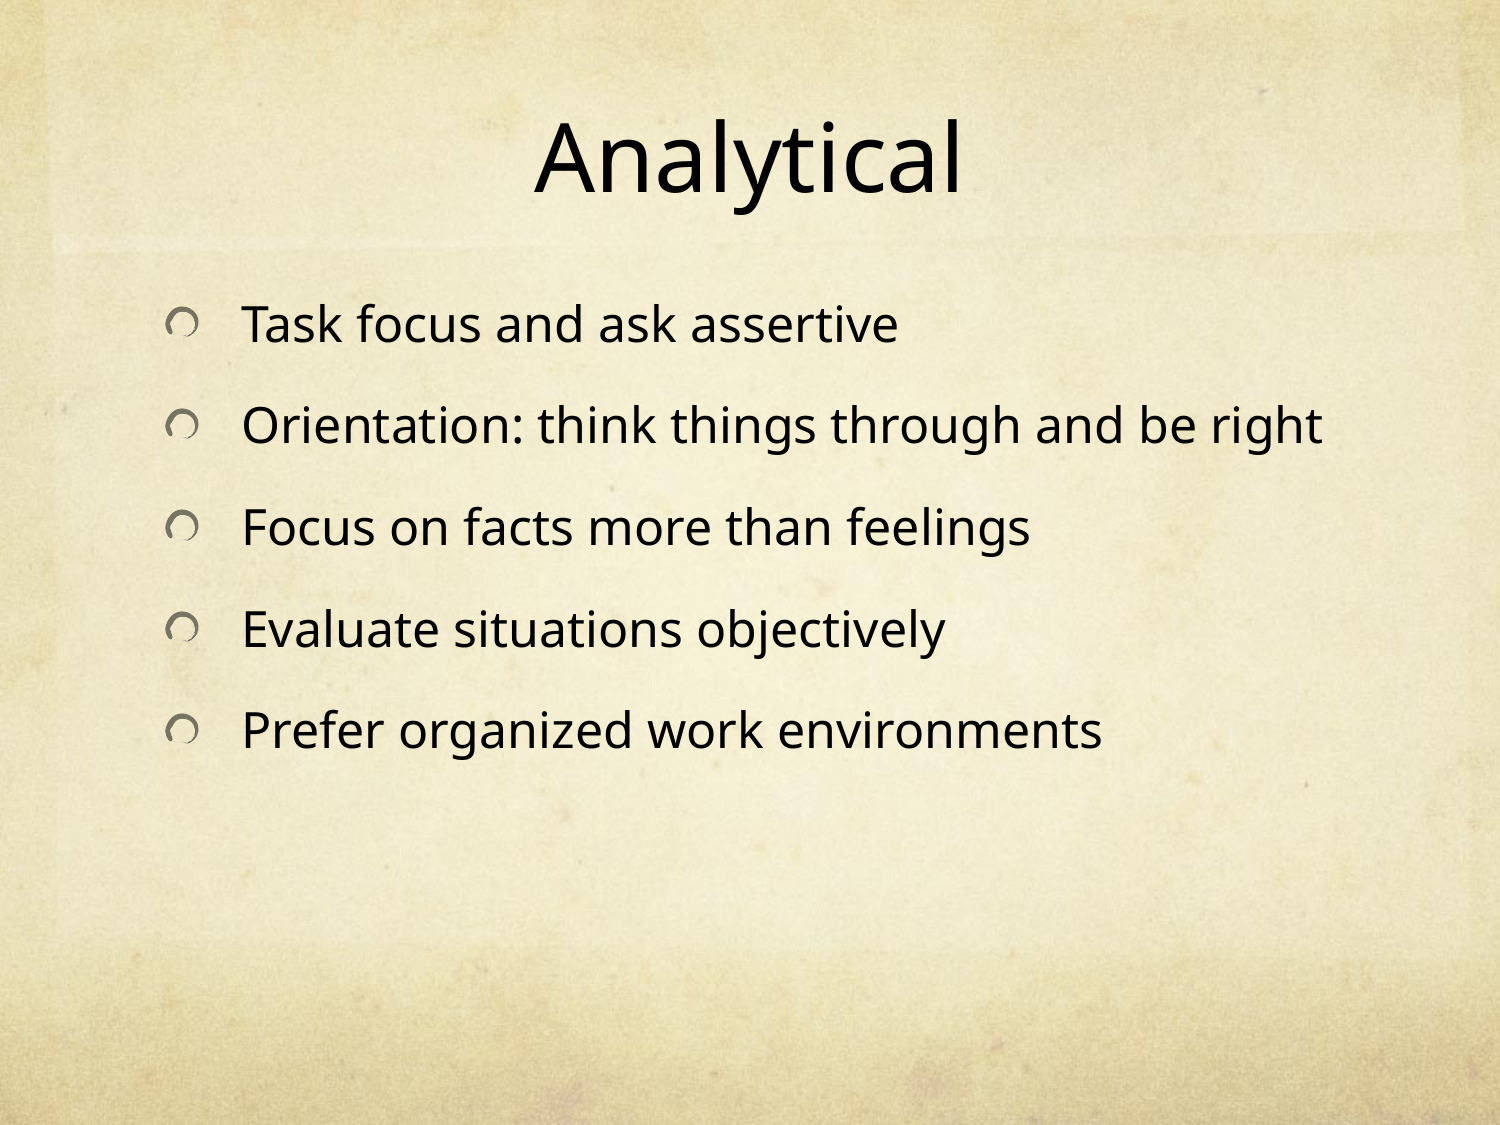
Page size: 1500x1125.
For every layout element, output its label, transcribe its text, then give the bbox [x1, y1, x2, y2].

list Task focus and ask assertive Orientation: think things through and be right Focus on facts more than feelings Evaluate situations objectively Prefer organized work environments [150, 284, 1350, 950]
title Analytical [150, 82, 1350, 225]
picture [0, 0, 1500, 1125]
